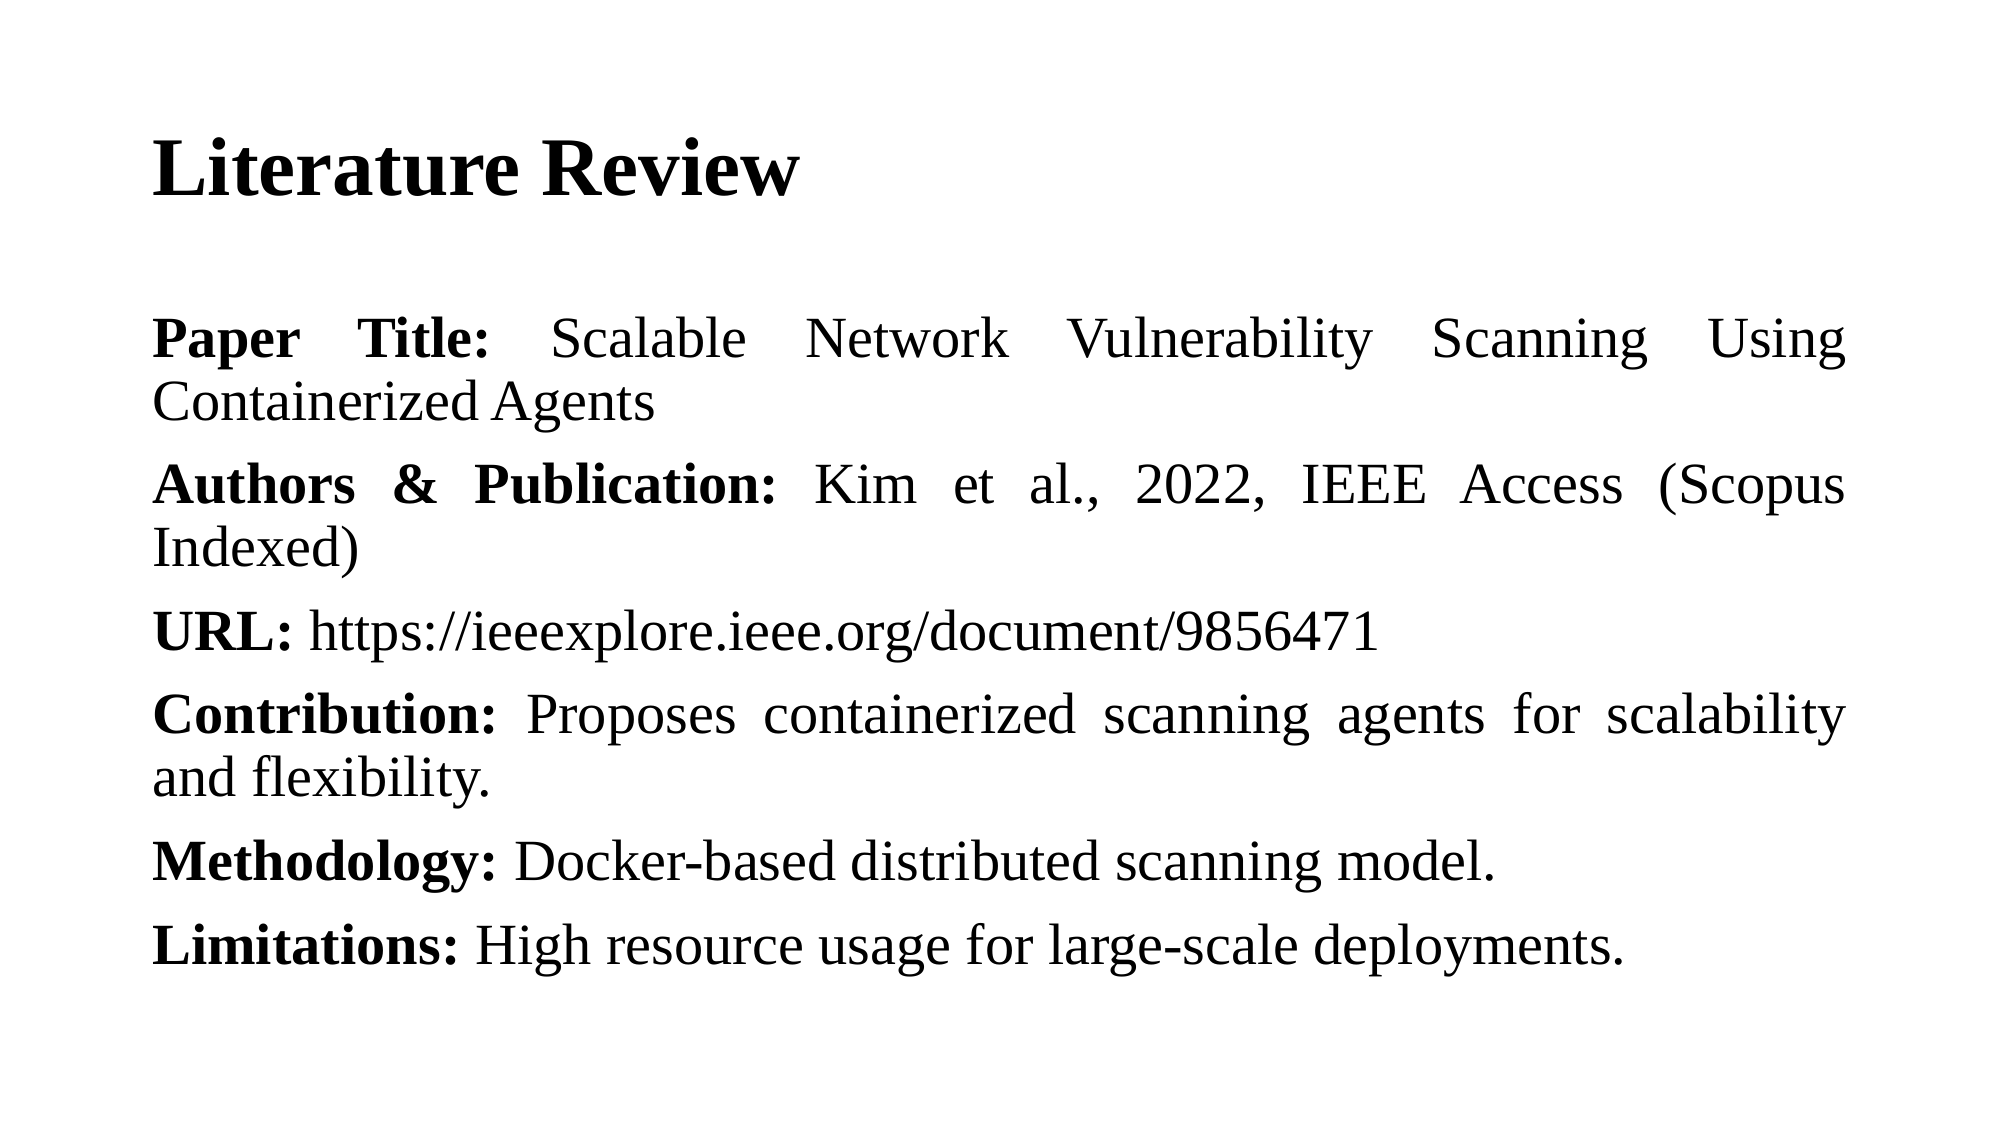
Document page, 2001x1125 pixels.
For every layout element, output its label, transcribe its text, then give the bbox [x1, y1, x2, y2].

title Literature Review [137, 59, 1863, 278]
list Paper Title: Scalable Network Vulnerability Scanning Using Containerized Agents Authors & Publication: Kim et al., 2022, IEEE Access (Scopus Indexed) URL: https://ieeexplore.ieee.org/document/9856471 Contribution: Proposes containerized scanning agents for scalability and flexibility. Methodology: Docker-based distributed scanning model. Limitations: High resource usage for large-scale deployments. [137, 299, 1863, 1094]
